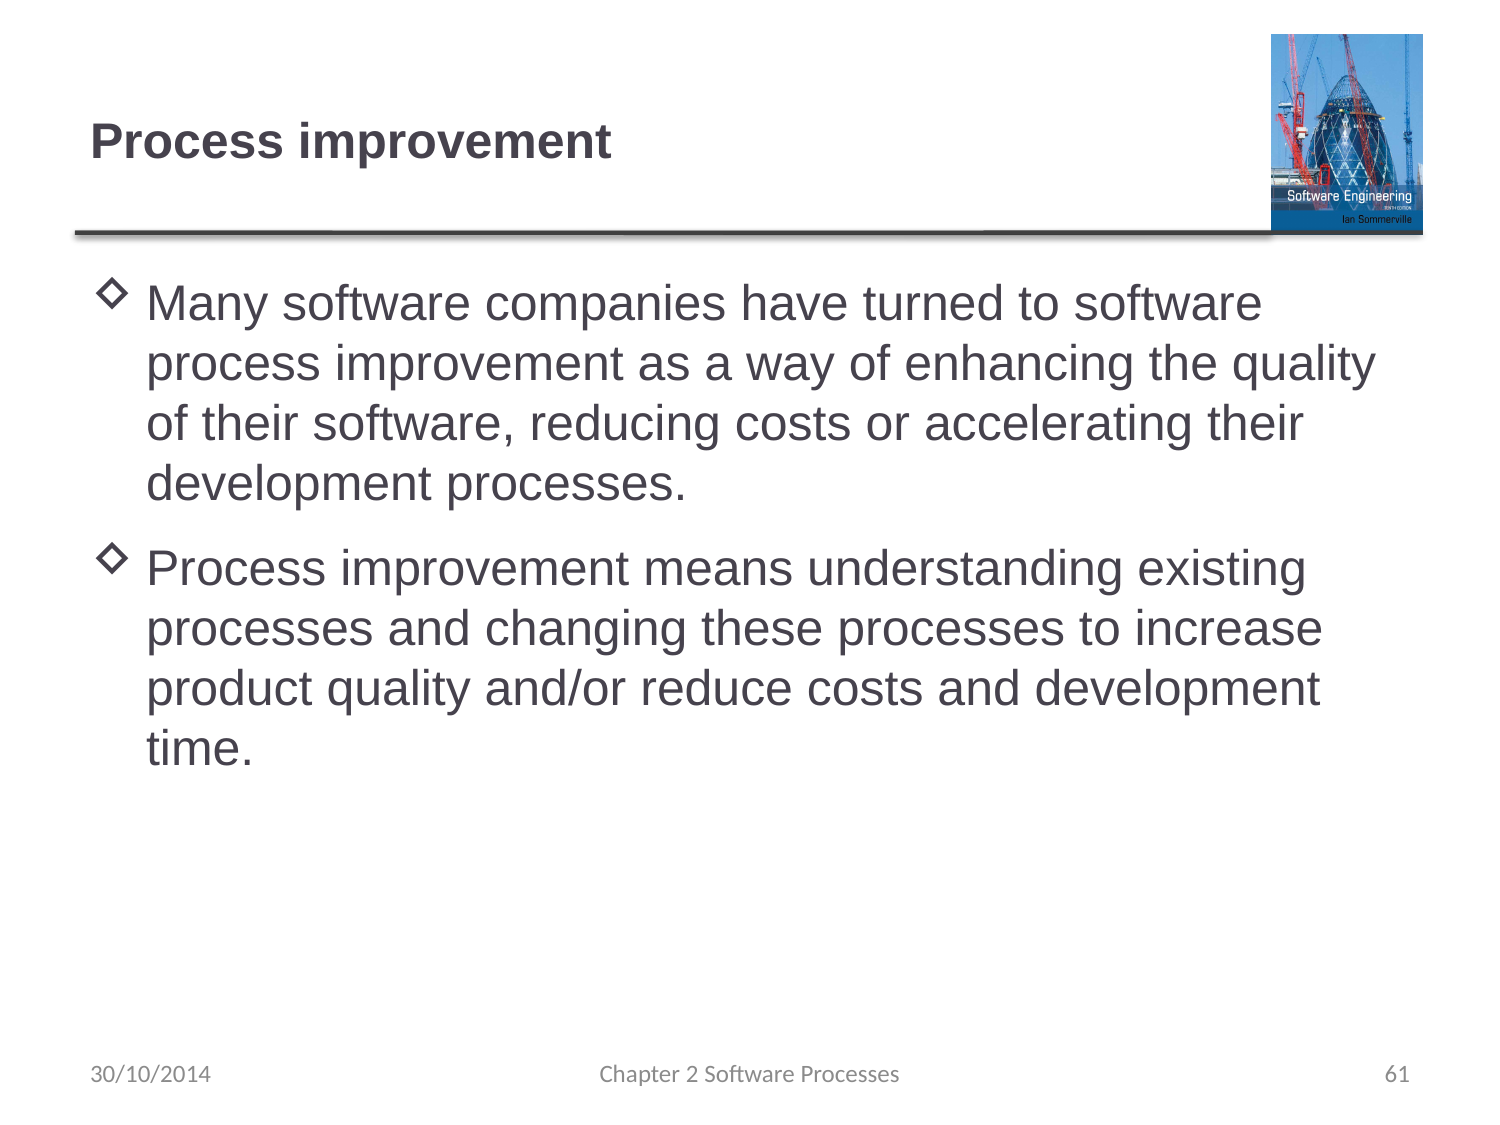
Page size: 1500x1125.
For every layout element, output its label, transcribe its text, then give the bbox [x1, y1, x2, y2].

footer Chapter 2 Software Processes [512, 1042, 988, 1103]
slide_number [75, 1042, 425, 1103]
picture [1271, 34, 1423, 230]
title Process improvement [74, 44, 1272, 233]
slide_number 61 [1074, 1042, 1425, 1103]
list Many software companies have turned to software process improvement as a way of enhancing the quality of their software, reducing costs or accelerating their development processes. Process improvement means understanding existing processes and changing these processes to increase product quality and/or reduce costs and development time. [75, 262, 1425, 1005]
